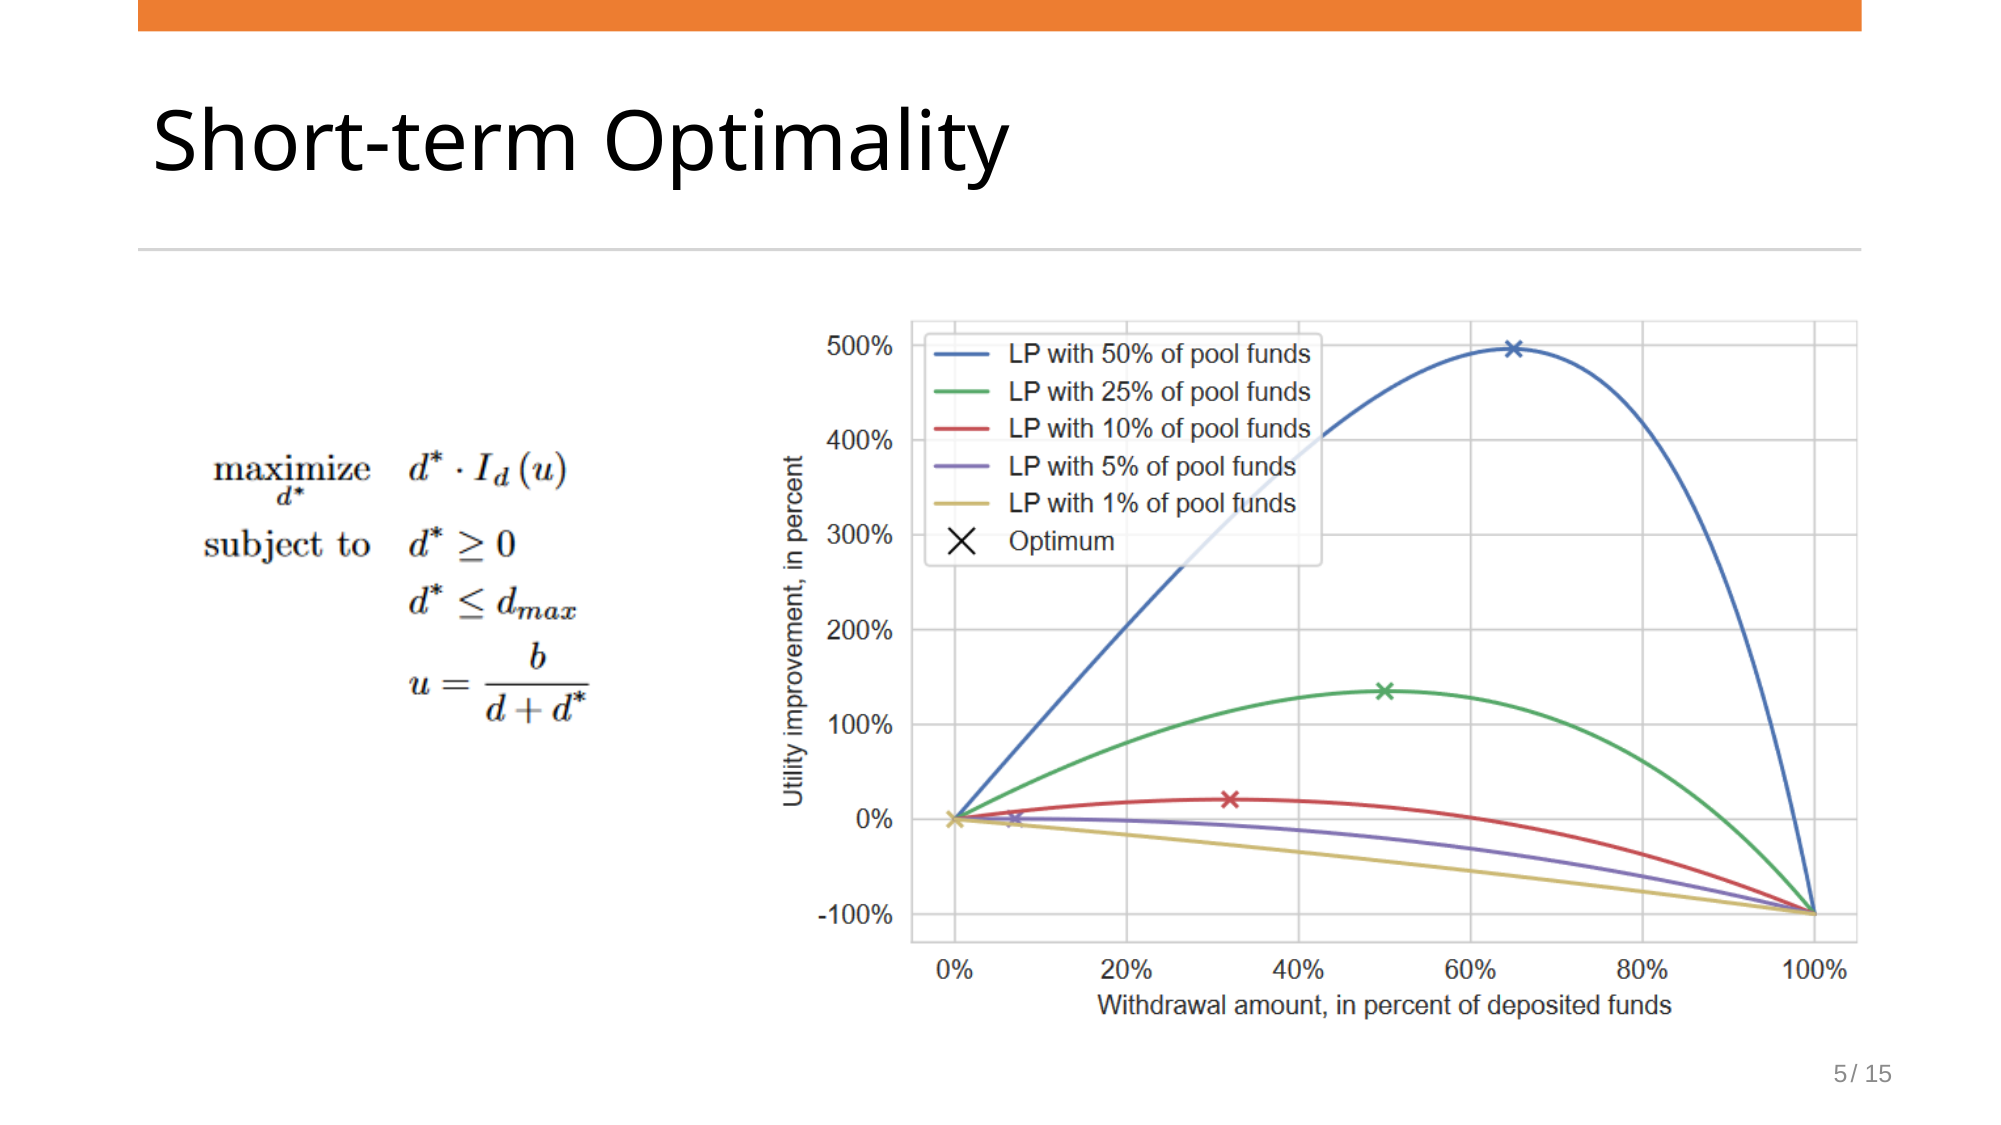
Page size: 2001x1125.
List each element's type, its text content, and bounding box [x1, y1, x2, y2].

picture [192, 416, 649, 761]
picture [777, 308, 1872, 1034]
footer / 15 [1863, 1042, 1910, 1103]
text_box [138, 0, 1862, 32]
text_box [138, 248, 1862, 252]
title Short-term Optimality [138, 54, 1862, 232]
slide_number 5 [1412, 1042, 1863, 1103]
